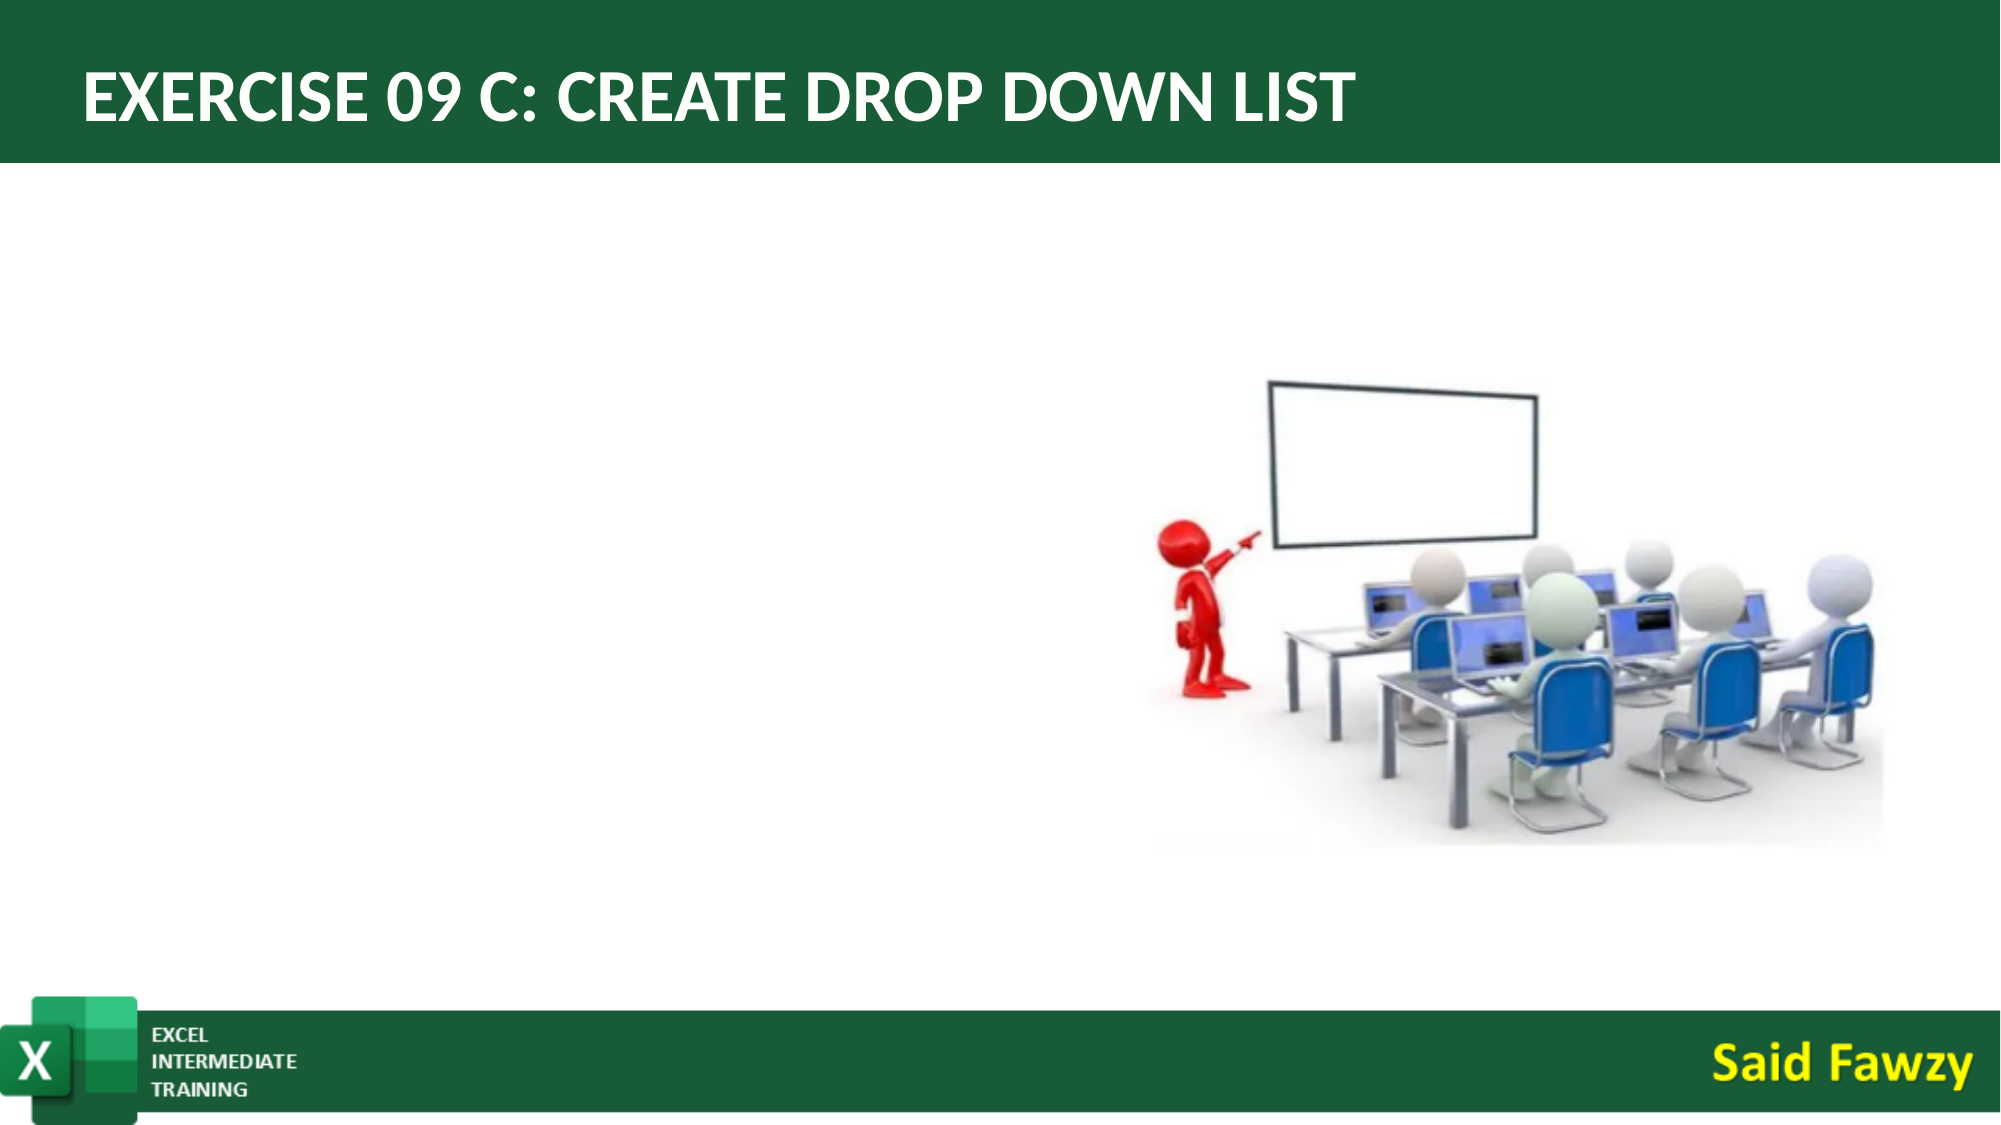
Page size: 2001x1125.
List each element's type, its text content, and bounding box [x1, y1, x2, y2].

picture [0, 0, 2001, 1125]
text_box EXERCISE 09 C: CREATE DROP DOWN LIST [0, 0, 2000, 164]
